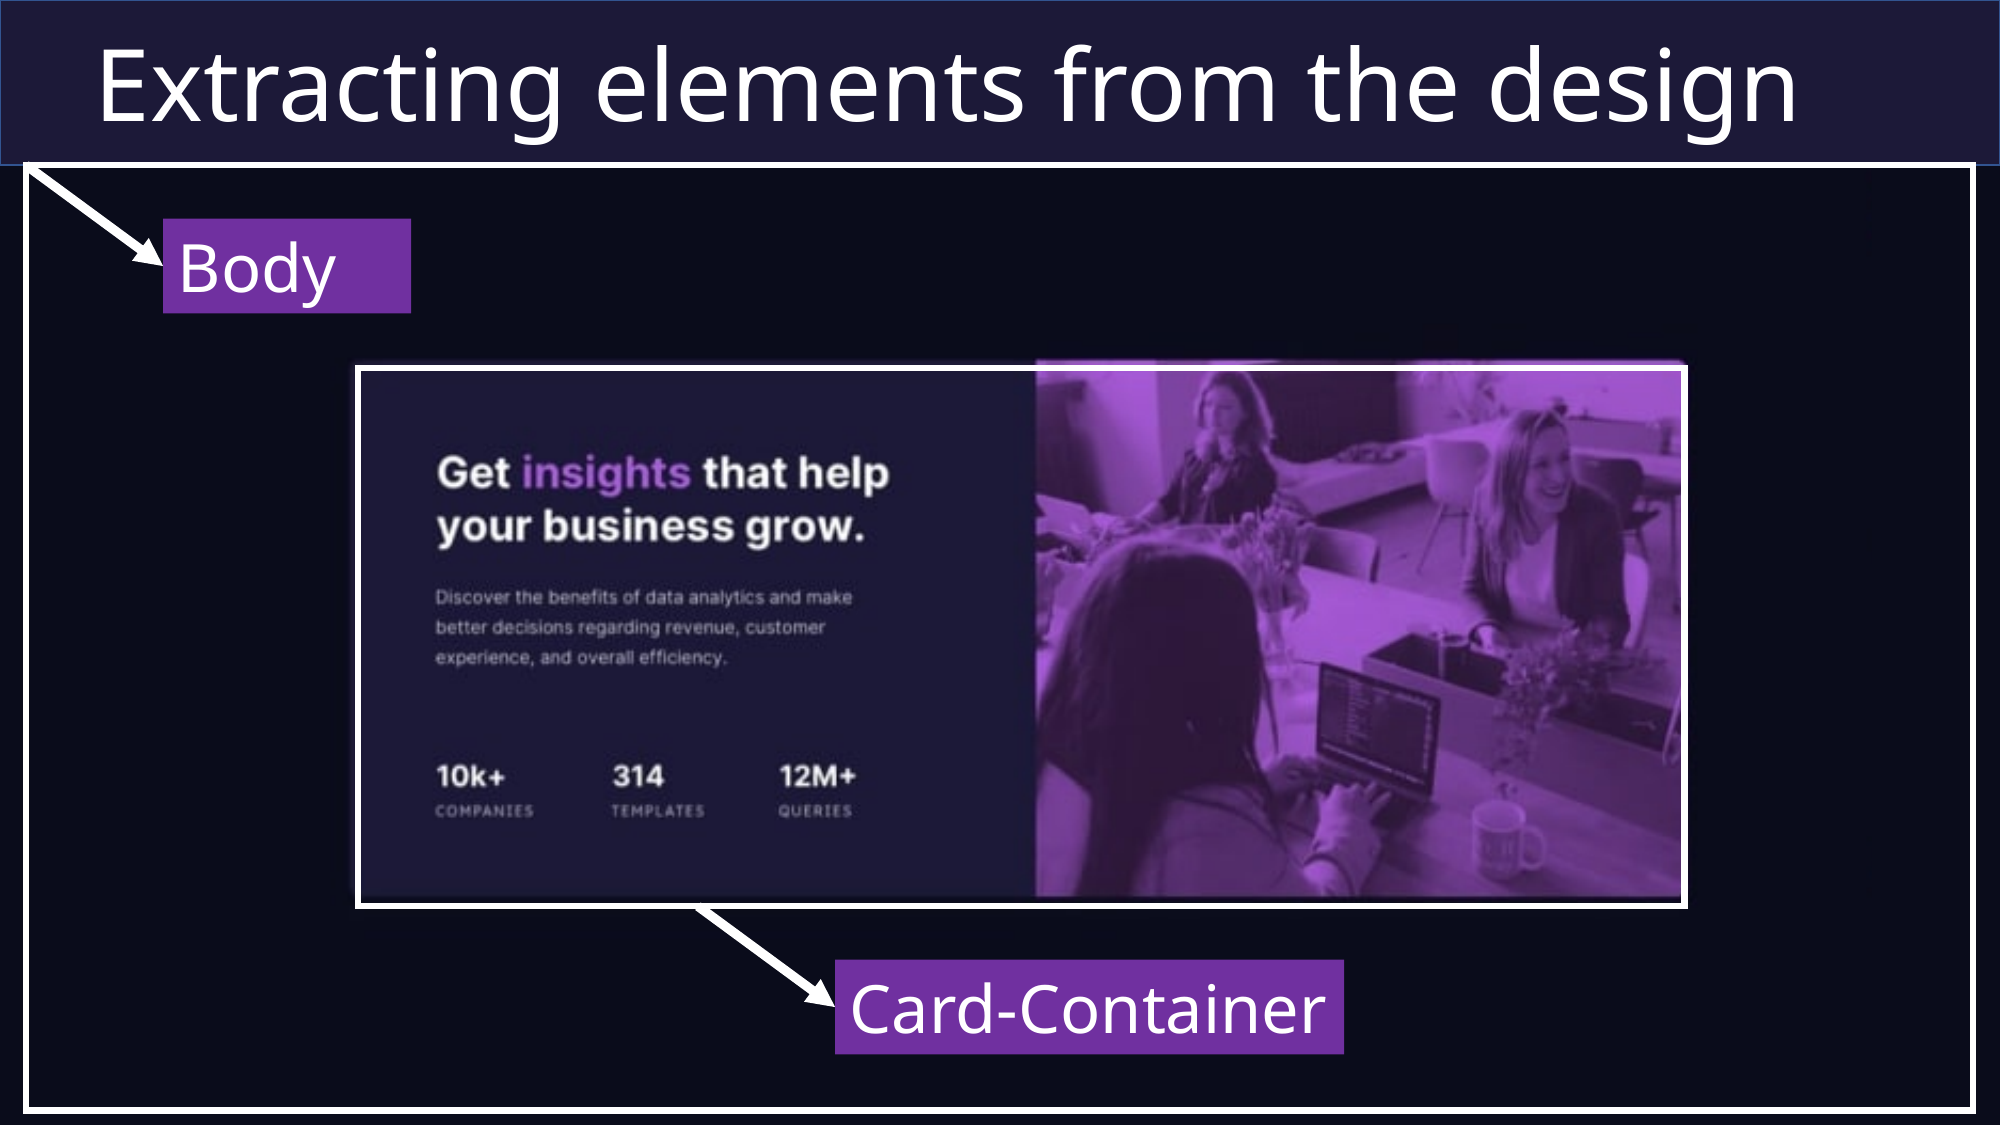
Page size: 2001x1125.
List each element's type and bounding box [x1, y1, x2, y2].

text_box [25, 166, 1974, 1112]
picture [163, 166, 1872, 1111]
text_box [697, 906, 1345, 1056]
text_box [0, 0, 2000, 166]
text_box [25, 165, 412, 315]
